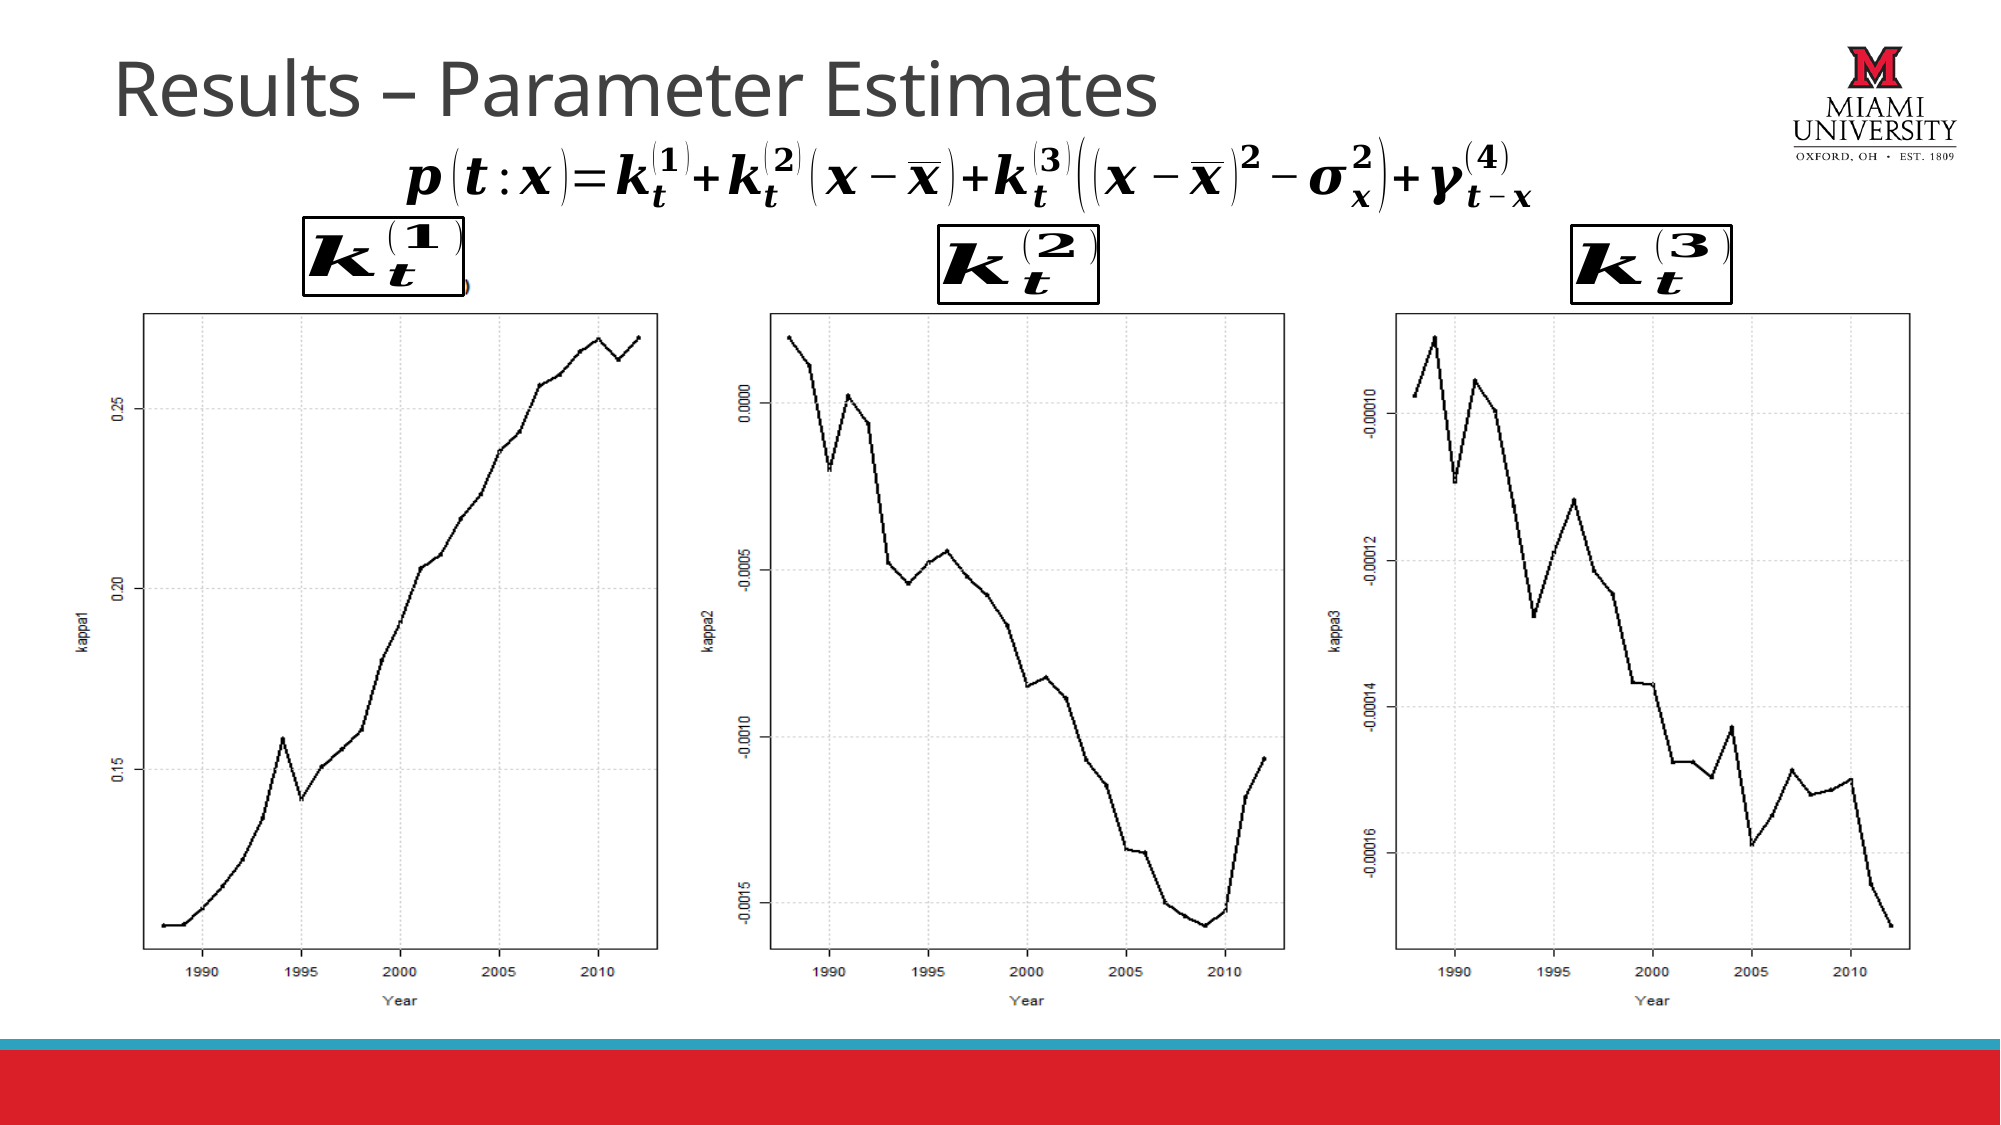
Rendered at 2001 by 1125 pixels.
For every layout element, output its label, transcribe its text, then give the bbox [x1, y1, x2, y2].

picture [1784, 39, 1966, 167]
title Results – Parameter Estimates [97, 47, 1782, 140]
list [69, 254, 1949, 1024]
